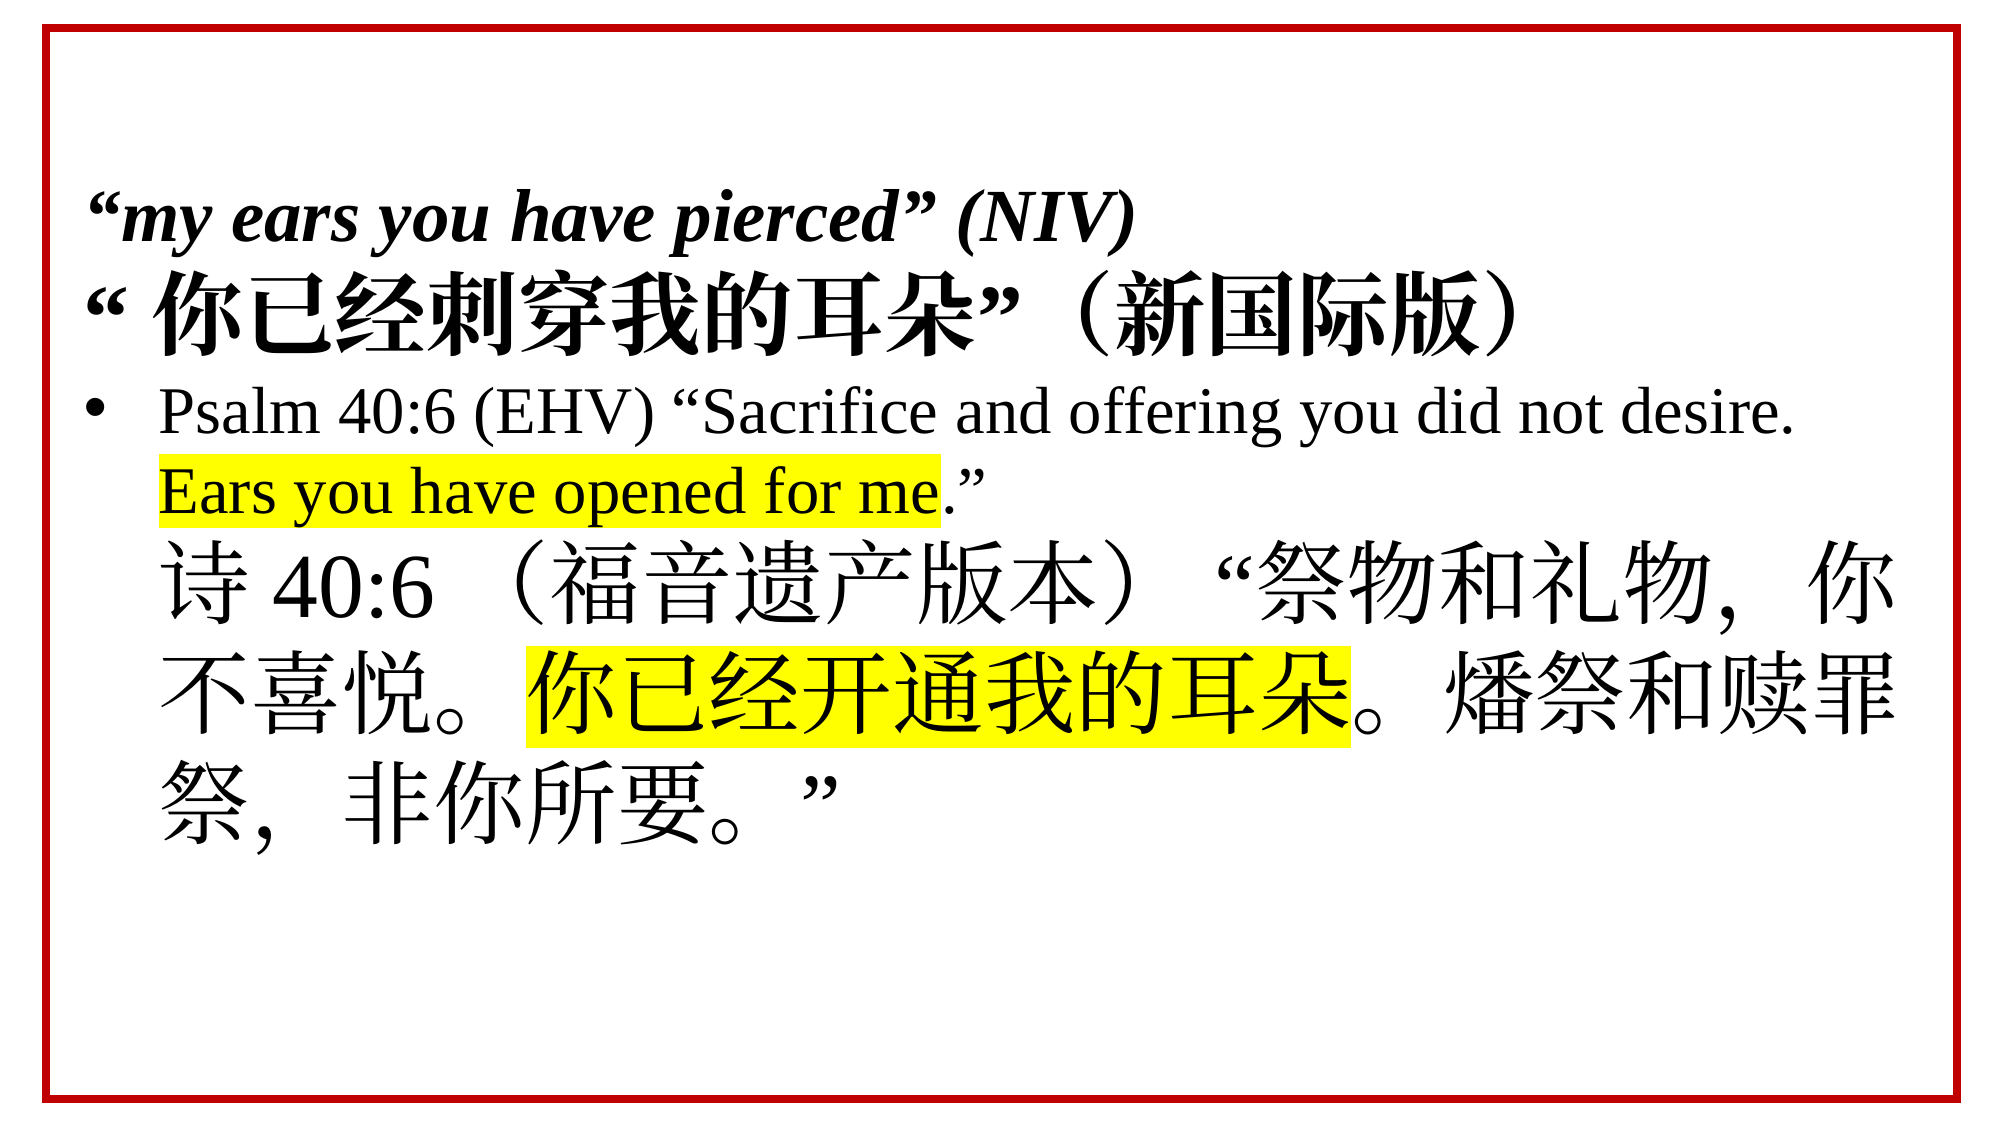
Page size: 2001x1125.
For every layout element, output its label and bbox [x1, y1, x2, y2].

text_box [45, 27, 1958, 1100]
